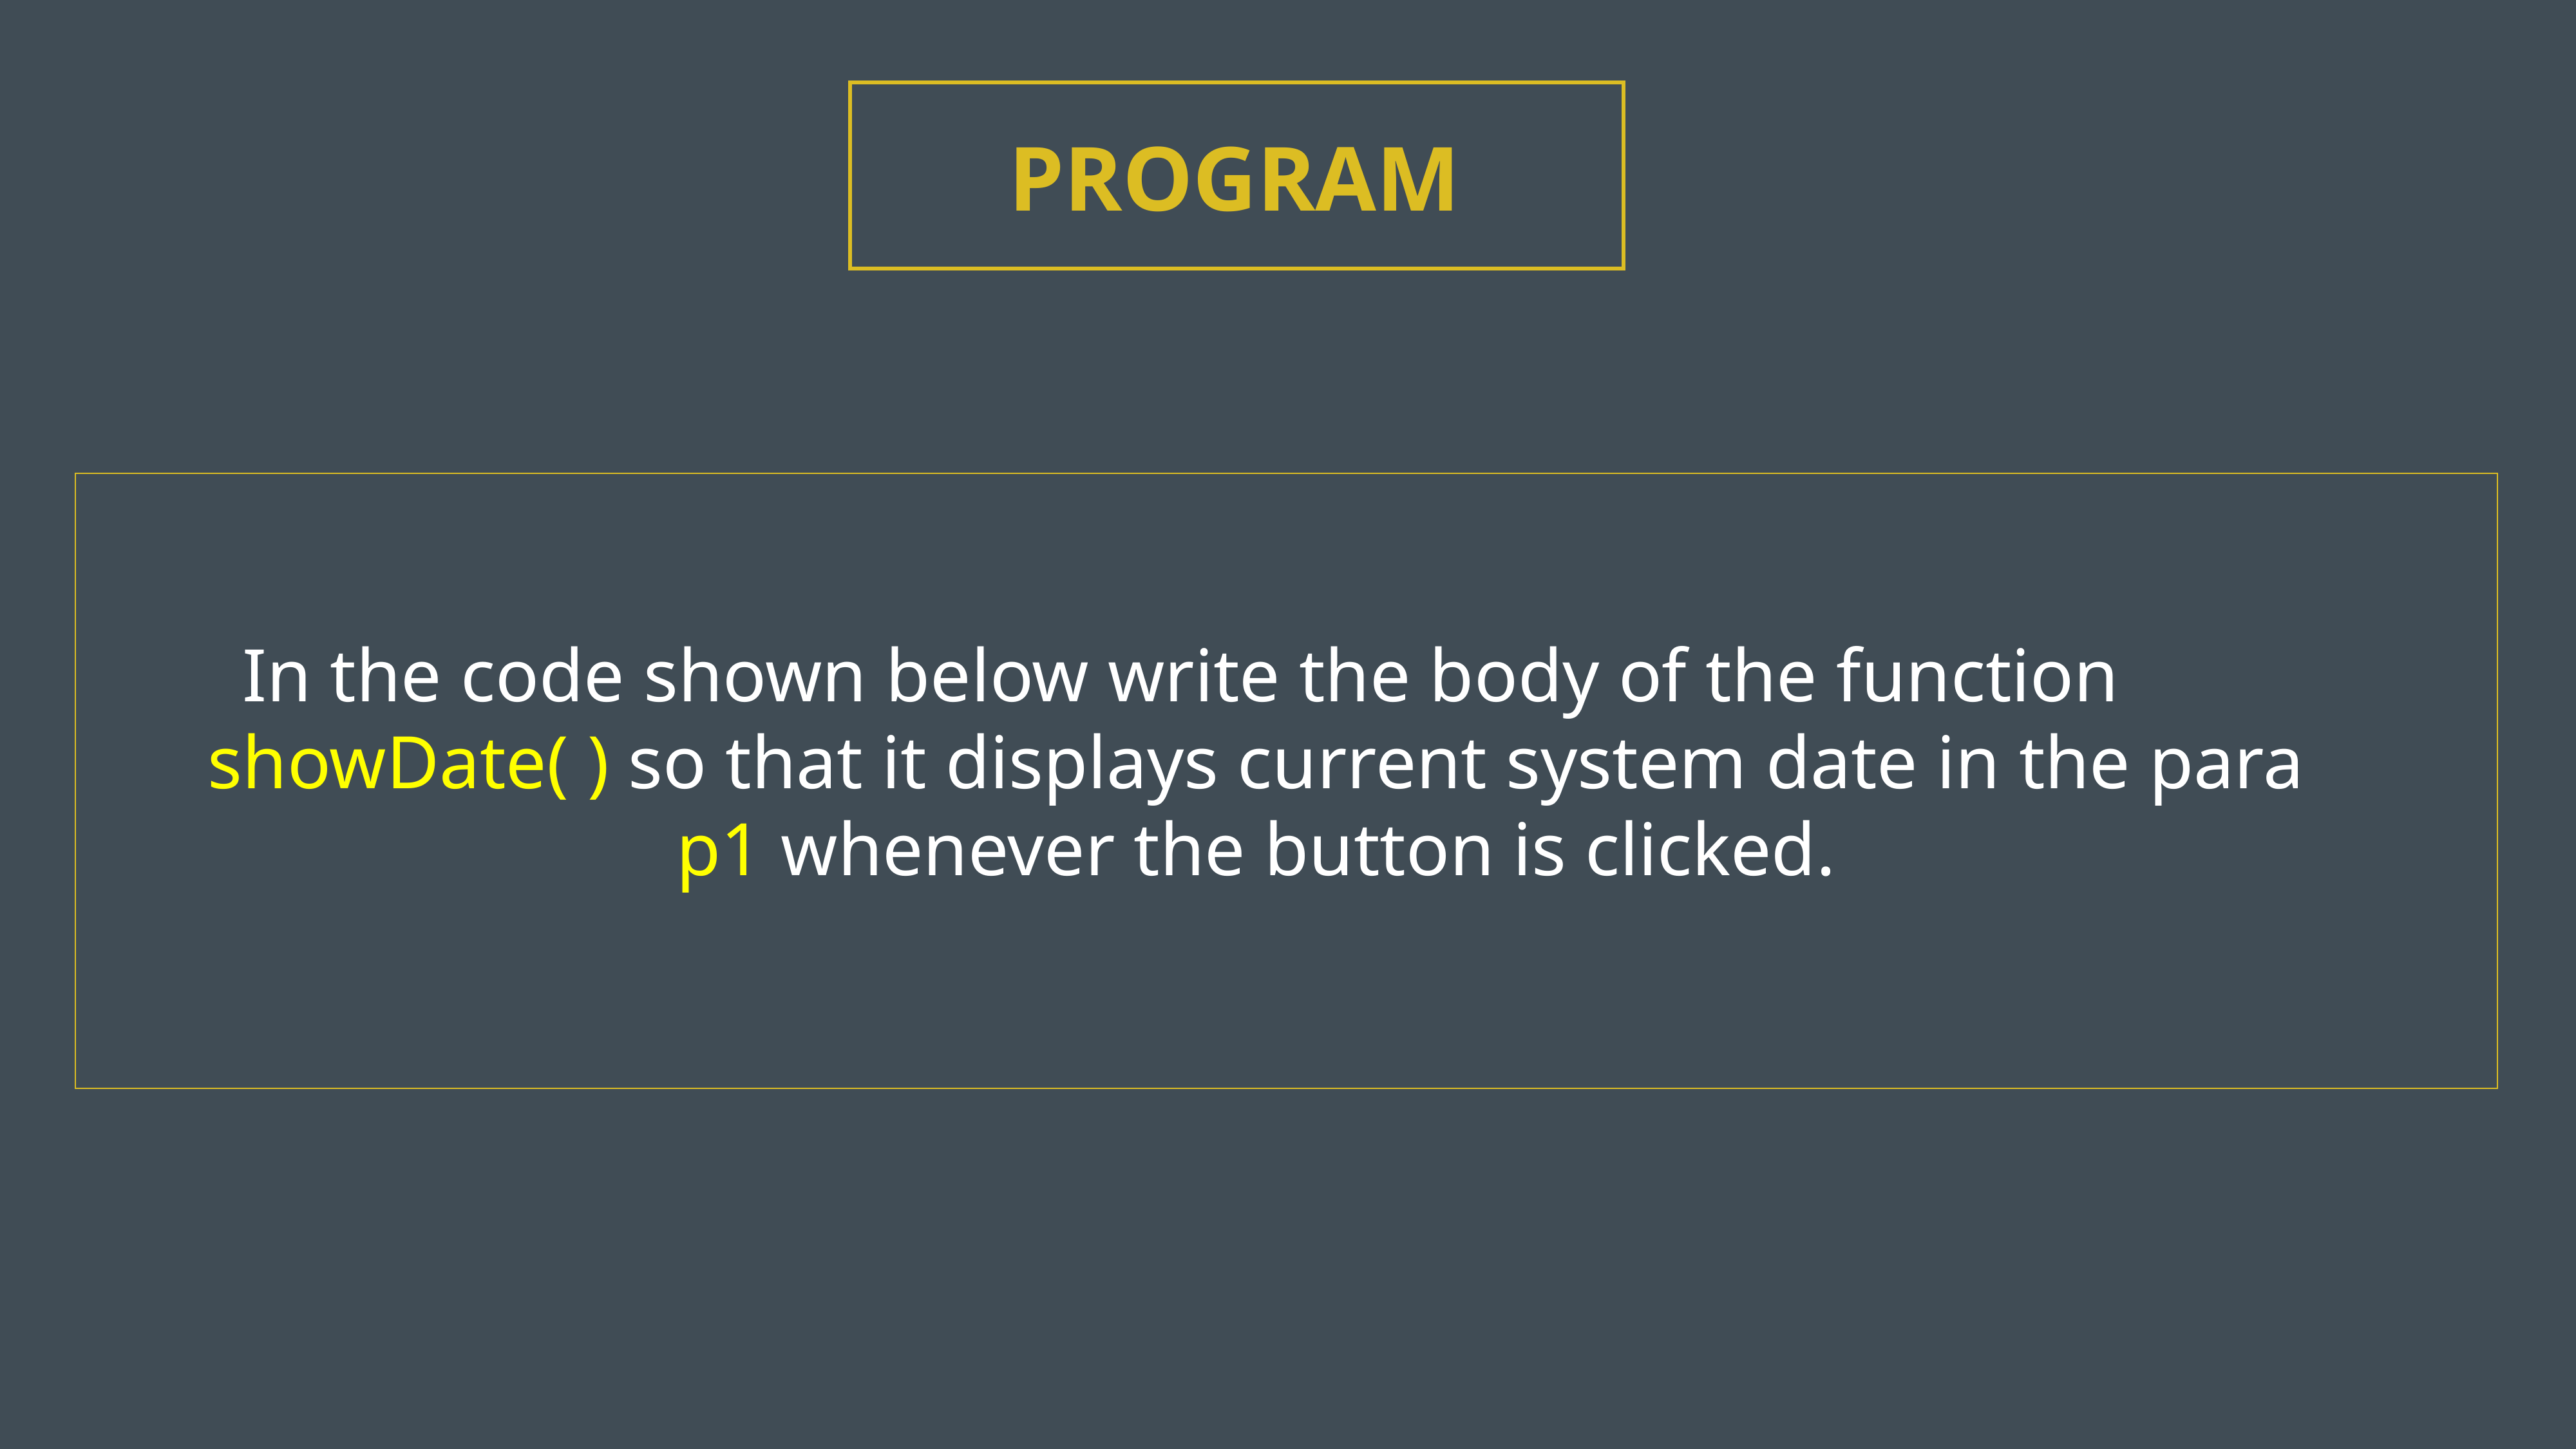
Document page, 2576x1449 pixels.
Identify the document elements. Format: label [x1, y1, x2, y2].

text_box [75, 473, 2497, 1089]
text_box [850, 82, 1624, 269]
